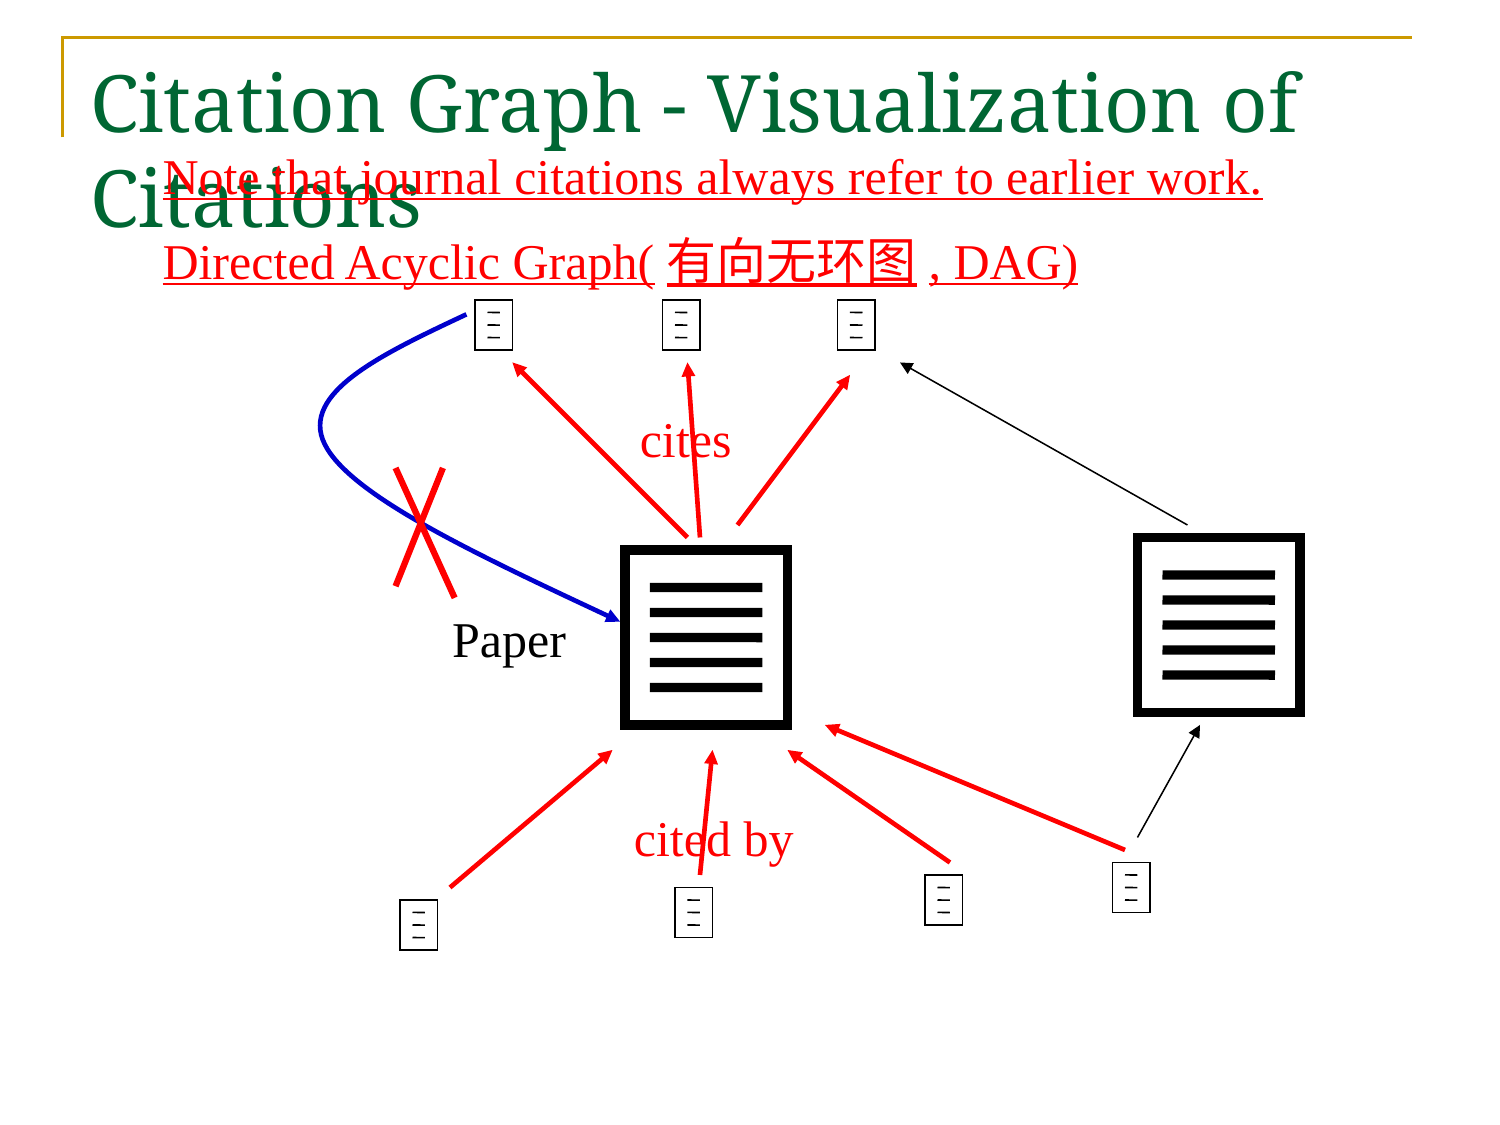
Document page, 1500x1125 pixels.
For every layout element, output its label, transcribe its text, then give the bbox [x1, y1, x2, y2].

title Citation Graph - Visualization of Citations [75, 45, 1425, 233]
text_box [555, 750, 613, 798]
text_box [705, 750, 718, 798]
text_box [900, 362, 1188, 526]
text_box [924, 874, 963, 926]
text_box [399, 899, 438, 951]
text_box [1137, 537, 1301, 713]
text_box cited by [513, 798, 914, 874]
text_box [474, 299, 513, 351]
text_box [1112, 862, 1151, 913]
text_box Note that journal citations always refer to earlier work. Directed Acyclic Graph(有向无环图, DAG) [147, 137, 1489, 297]
text_box cites [624, 399, 750, 475]
text_box [319, 314, 619, 622]
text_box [837, 299, 876, 351]
text_box [1137, 724, 1201, 838]
text_box Paper [437, 599, 619, 675]
text_box [787, 750, 857, 798]
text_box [624, 549, 788, 726]
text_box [674, 887, 713, 938]
text_box [682, 362, 695, 399]
text_box [512, 362, 688, 538]
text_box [662, 299, 701, 351]
text_box [737, 375, 850, 526]
text_box [825, 724, 1126, 851]
